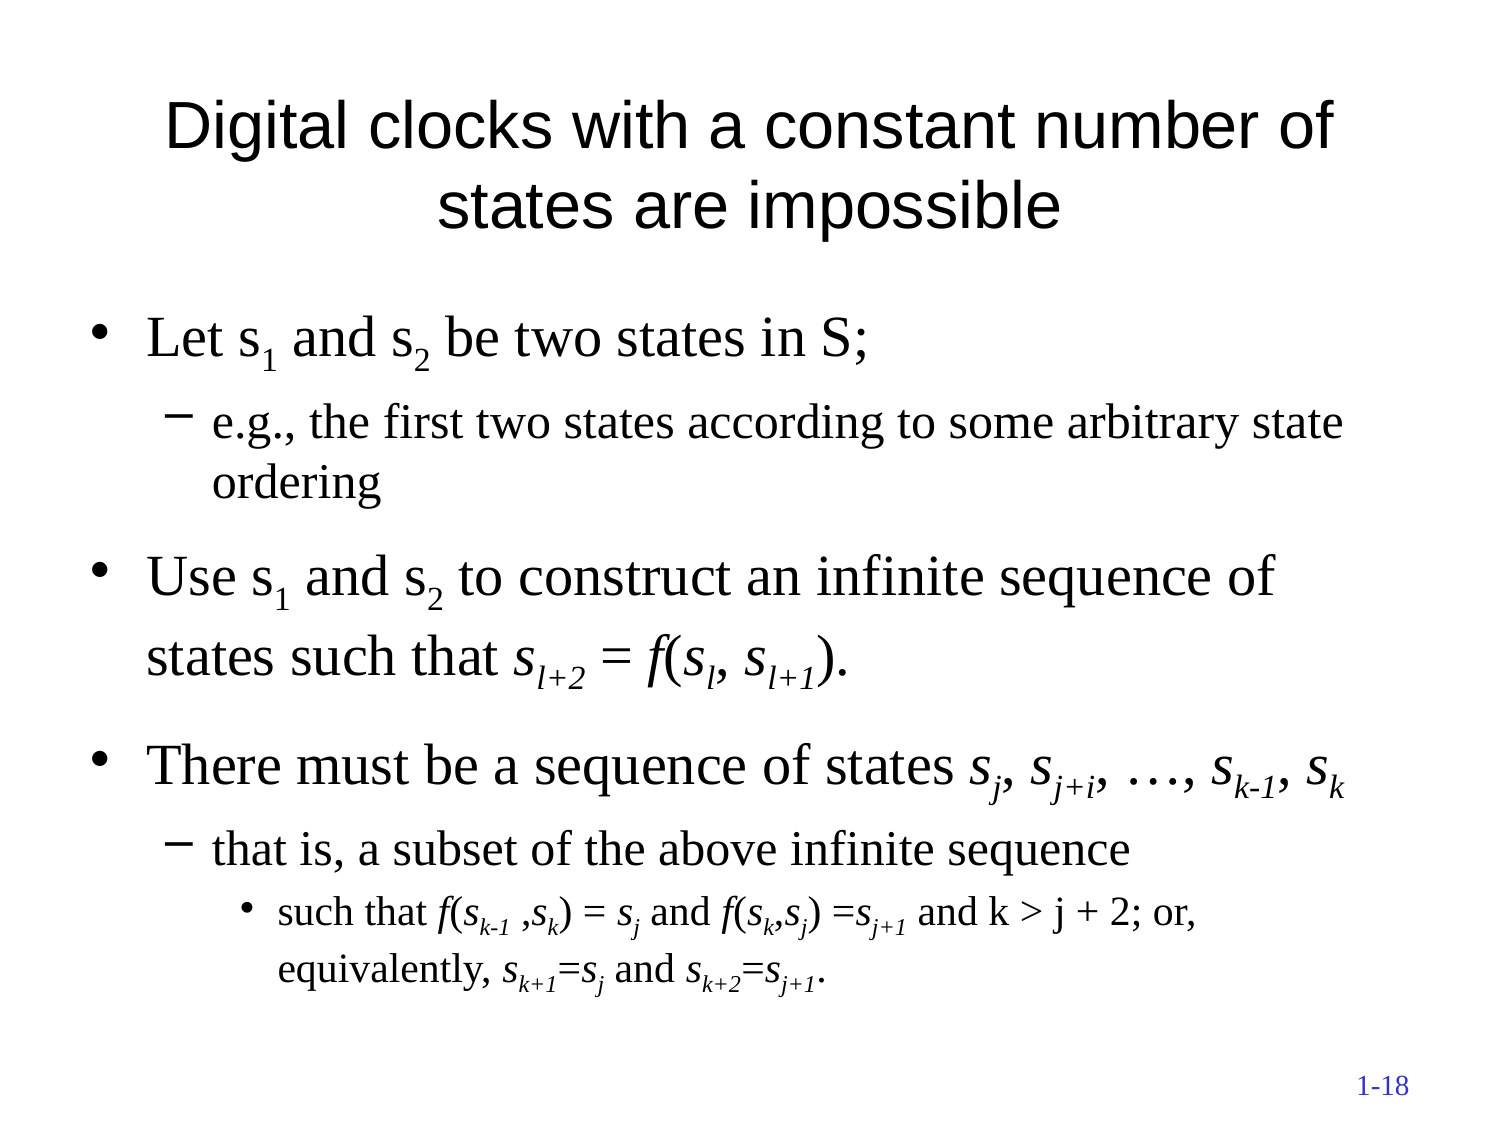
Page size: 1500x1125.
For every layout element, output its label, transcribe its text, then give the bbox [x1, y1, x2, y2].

title Digital clocks with a constant number of states are impossible [74, 67, 1426, 256]
list Let s1 and s2 be two states in S; e.g., the first two states according to some arbitrary state ordering Use s1 and s2 to construct an infinite sequence of states such that sl+2 = f(sl, sl+1). There must be a sequence of states sj, sj+i, …, sk-1, sk that is, a subset of the above infinite sequence such that f(sk-1 ,sk) = sj and f(sk,sj) =sj+1 and k > j + 2; or, equivalently, sk+1=sj and sk+2=sj+1. [74, 290, 1426, 1036]
slide_number 1-18 [1074, 1058, 1426, 1125]
